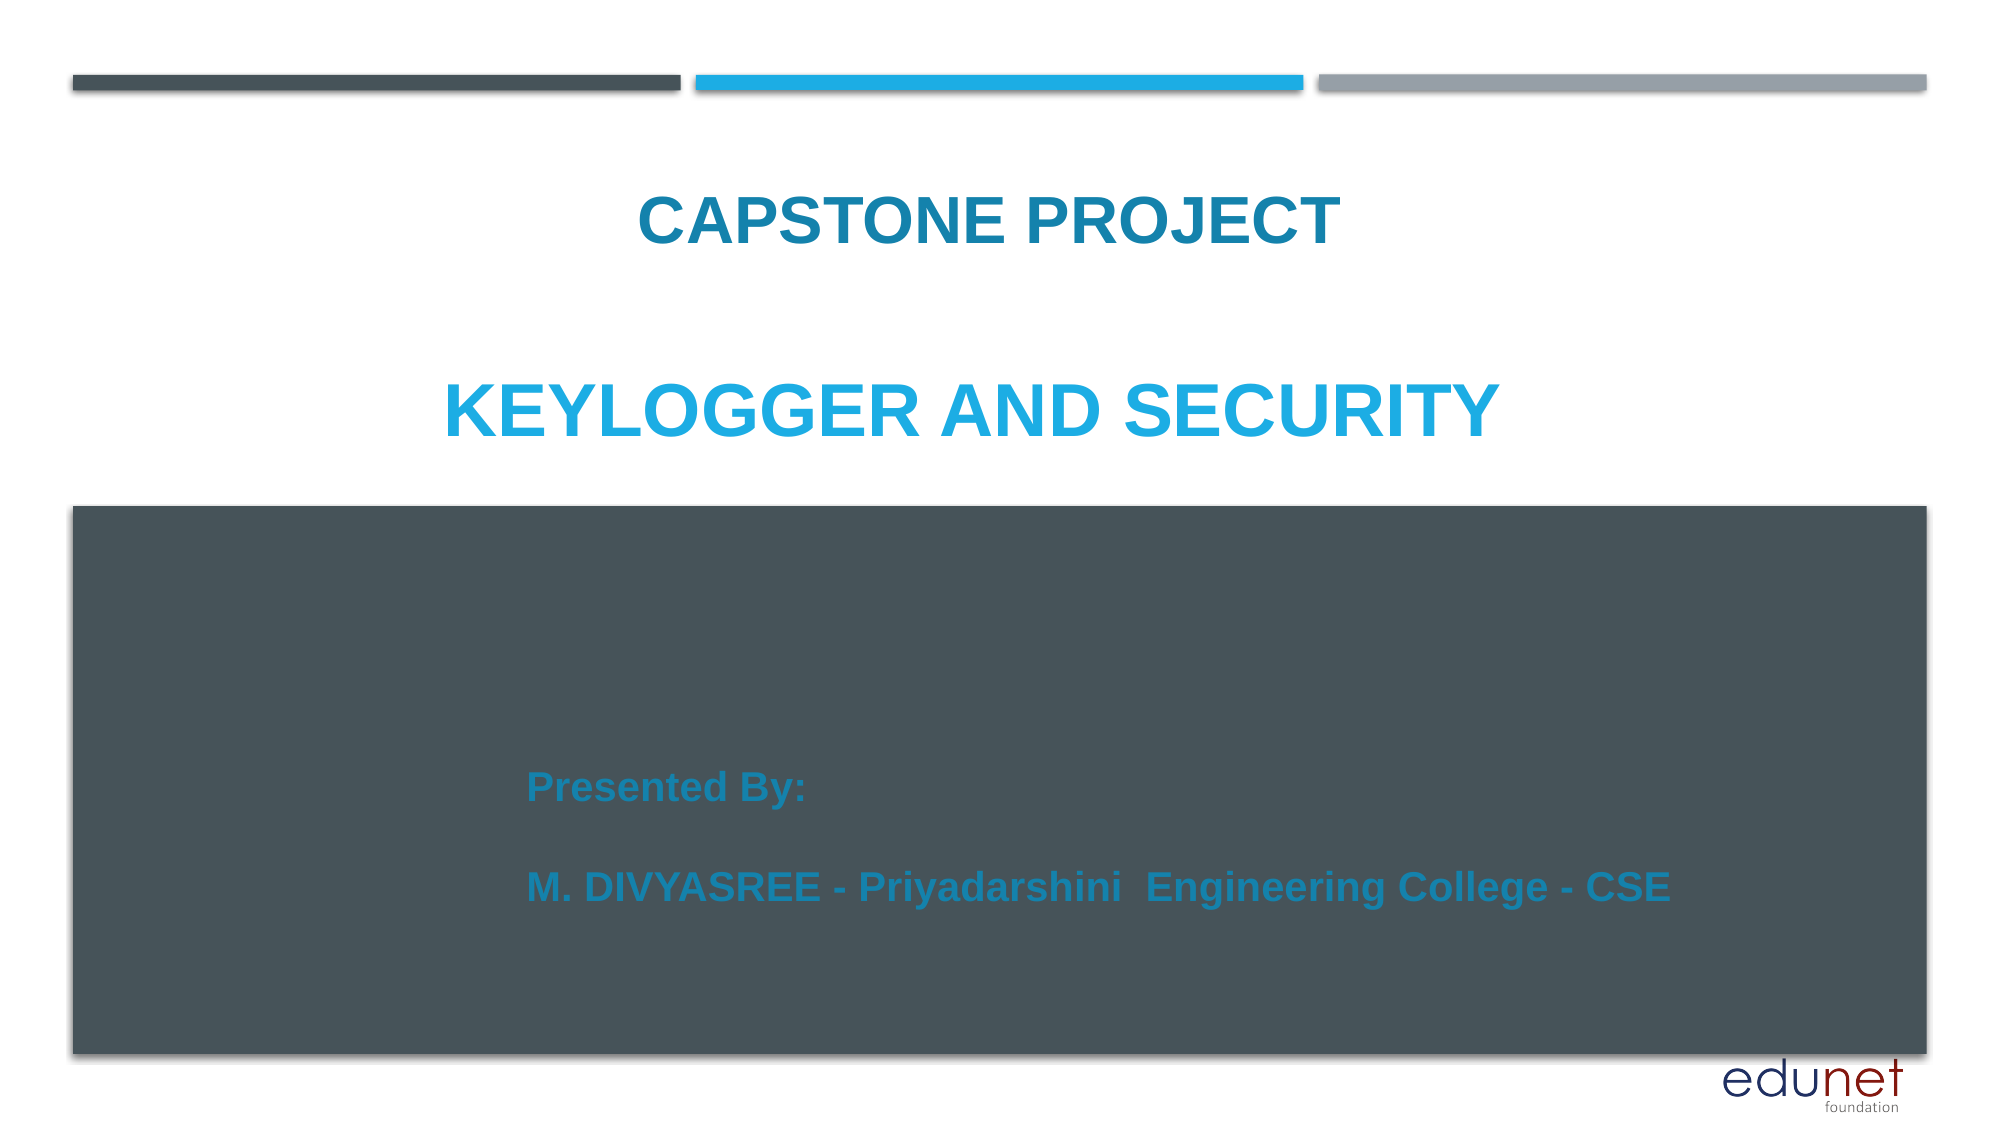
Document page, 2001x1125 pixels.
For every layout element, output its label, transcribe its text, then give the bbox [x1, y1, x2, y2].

text_box CAPSTONE PROJECT [0, 169, 2000, 265]
picture [1719, 1056, 1905, 1116]
text_box Presented By: M. DIVYASREE - Priyadarshini Engineering College - CSE [511, 752, 1821, 918]
title Keylogger and security [222, 298, 1723, 460]
